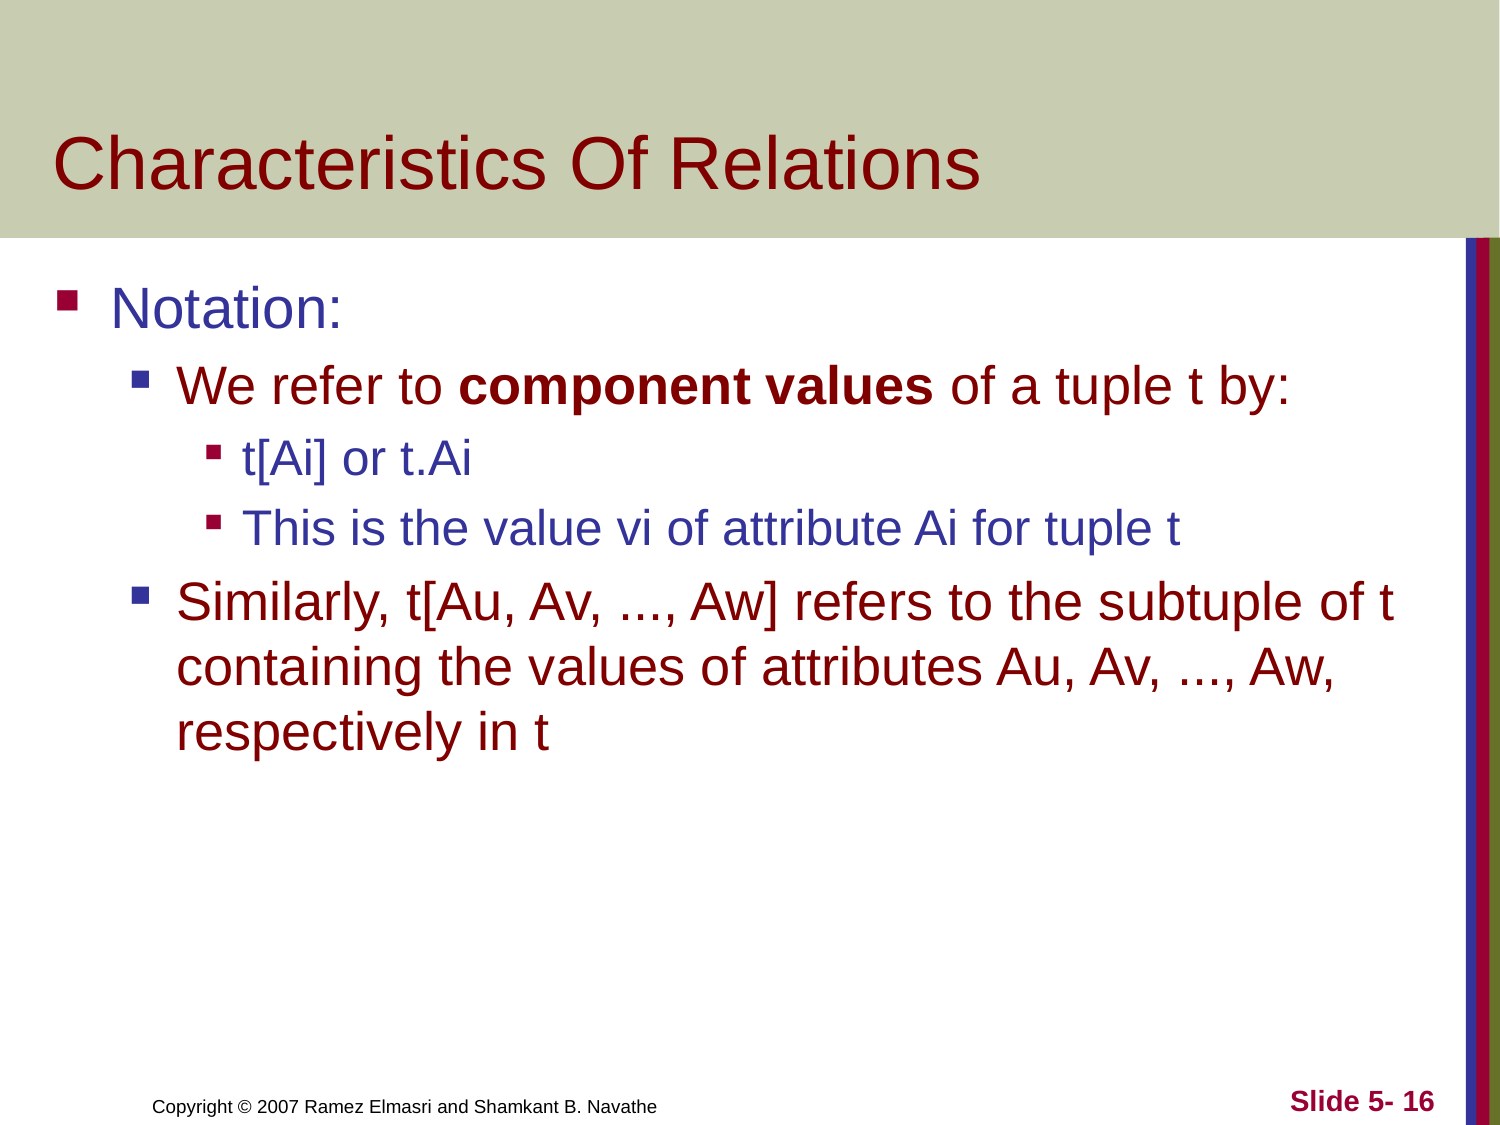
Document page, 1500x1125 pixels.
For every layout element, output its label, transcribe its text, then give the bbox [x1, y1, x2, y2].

title Characteristics Of Relations [37, 49, 1317, 213]
slide_number Slide 5- 16 [1137, 1050, 1450, 1125]
list Notation: We refer to component values of a tuple t by: t[Ai] or t.Ai This is the value vi of attribute Ai for tuple t Similarly, t[Au, Av, ..., Aw] refers to the subtuple of t containing the values of attributes Au, Av, ..., Aw, respectively in t [39, 262, 1400, 1013]
